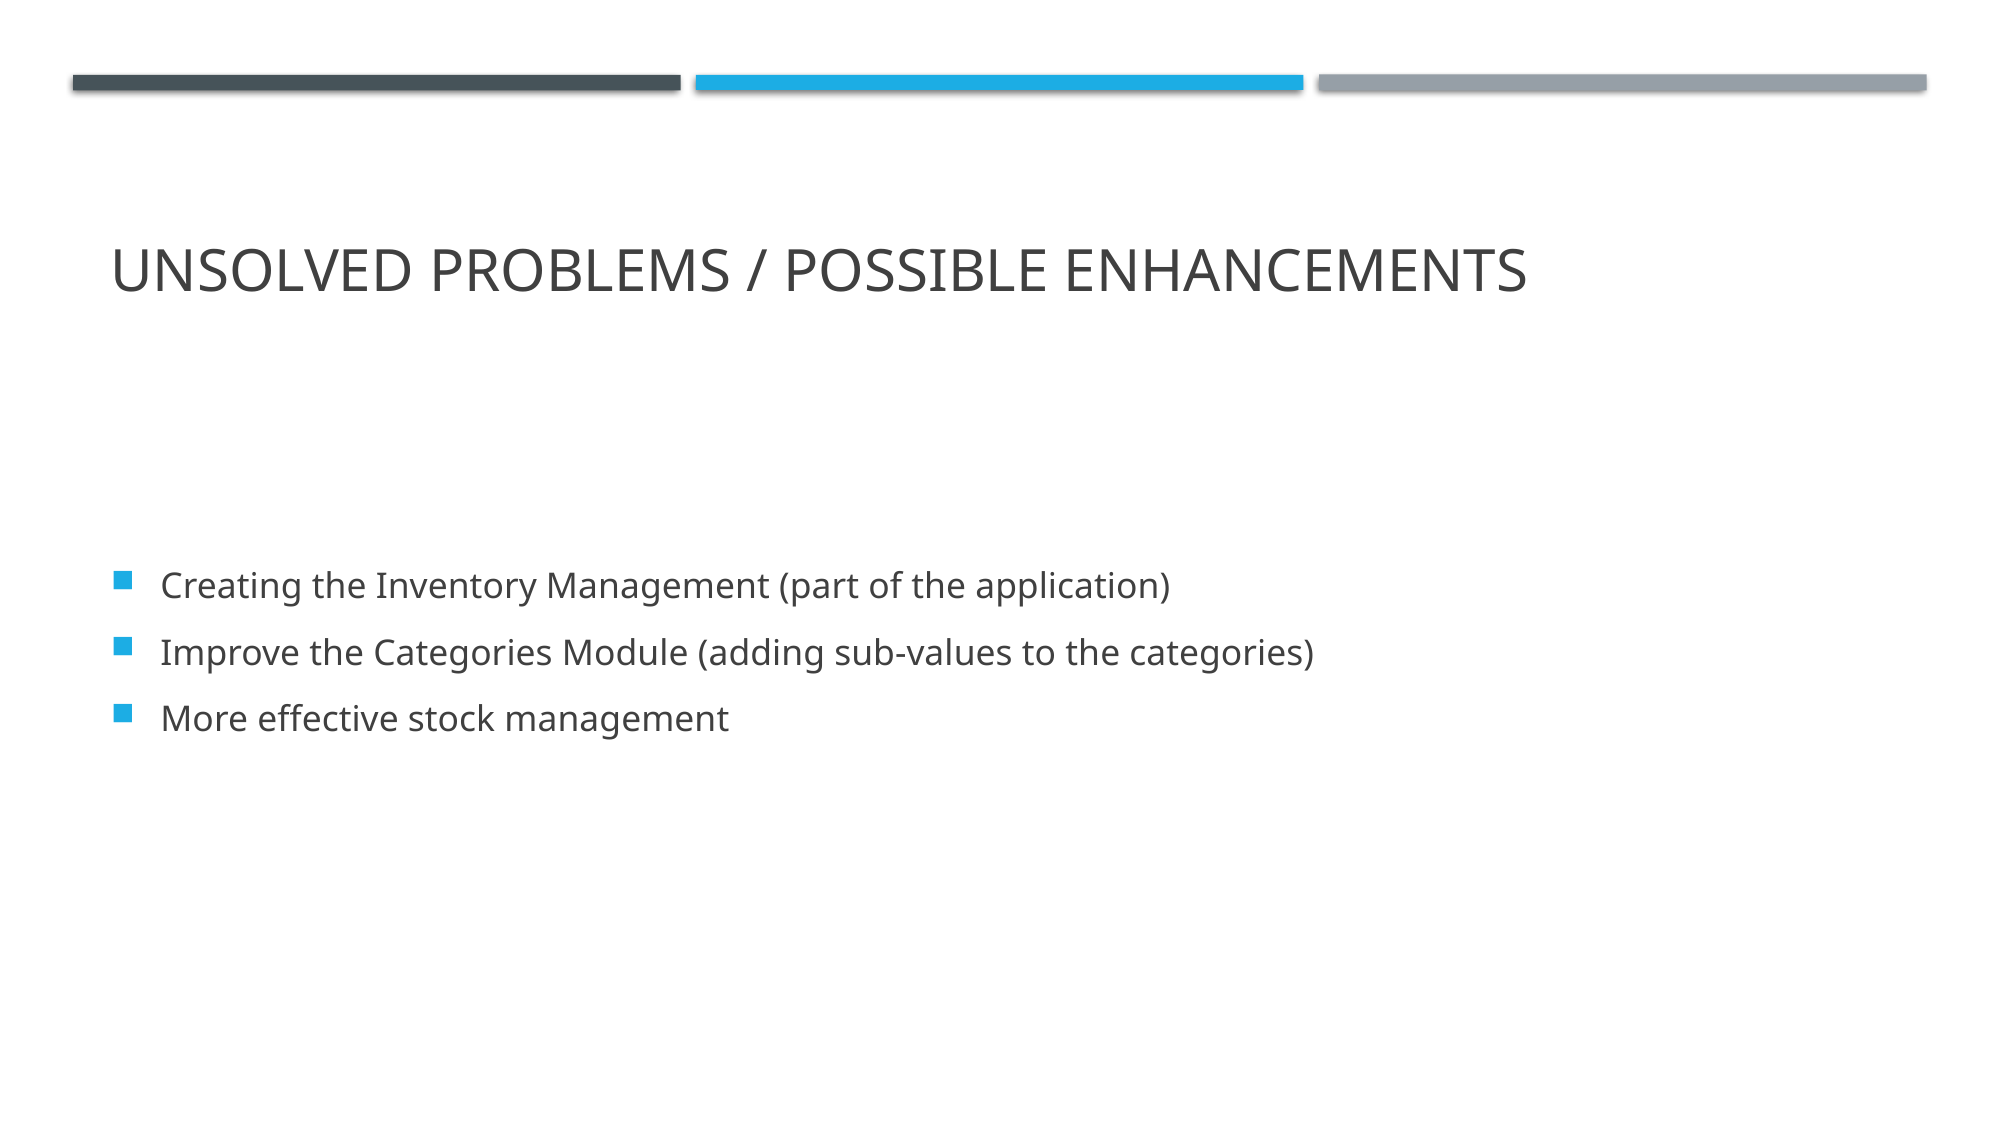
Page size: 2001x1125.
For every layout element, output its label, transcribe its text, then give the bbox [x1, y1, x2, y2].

list Creating the Inventory Management (part of the application) Improve the Categories Module (adding sub-values to the categories) More effective stock management [95, 383, 1905, 981]
title Unsolved problems / possible enhancements [95, 115, 1905, 311]
